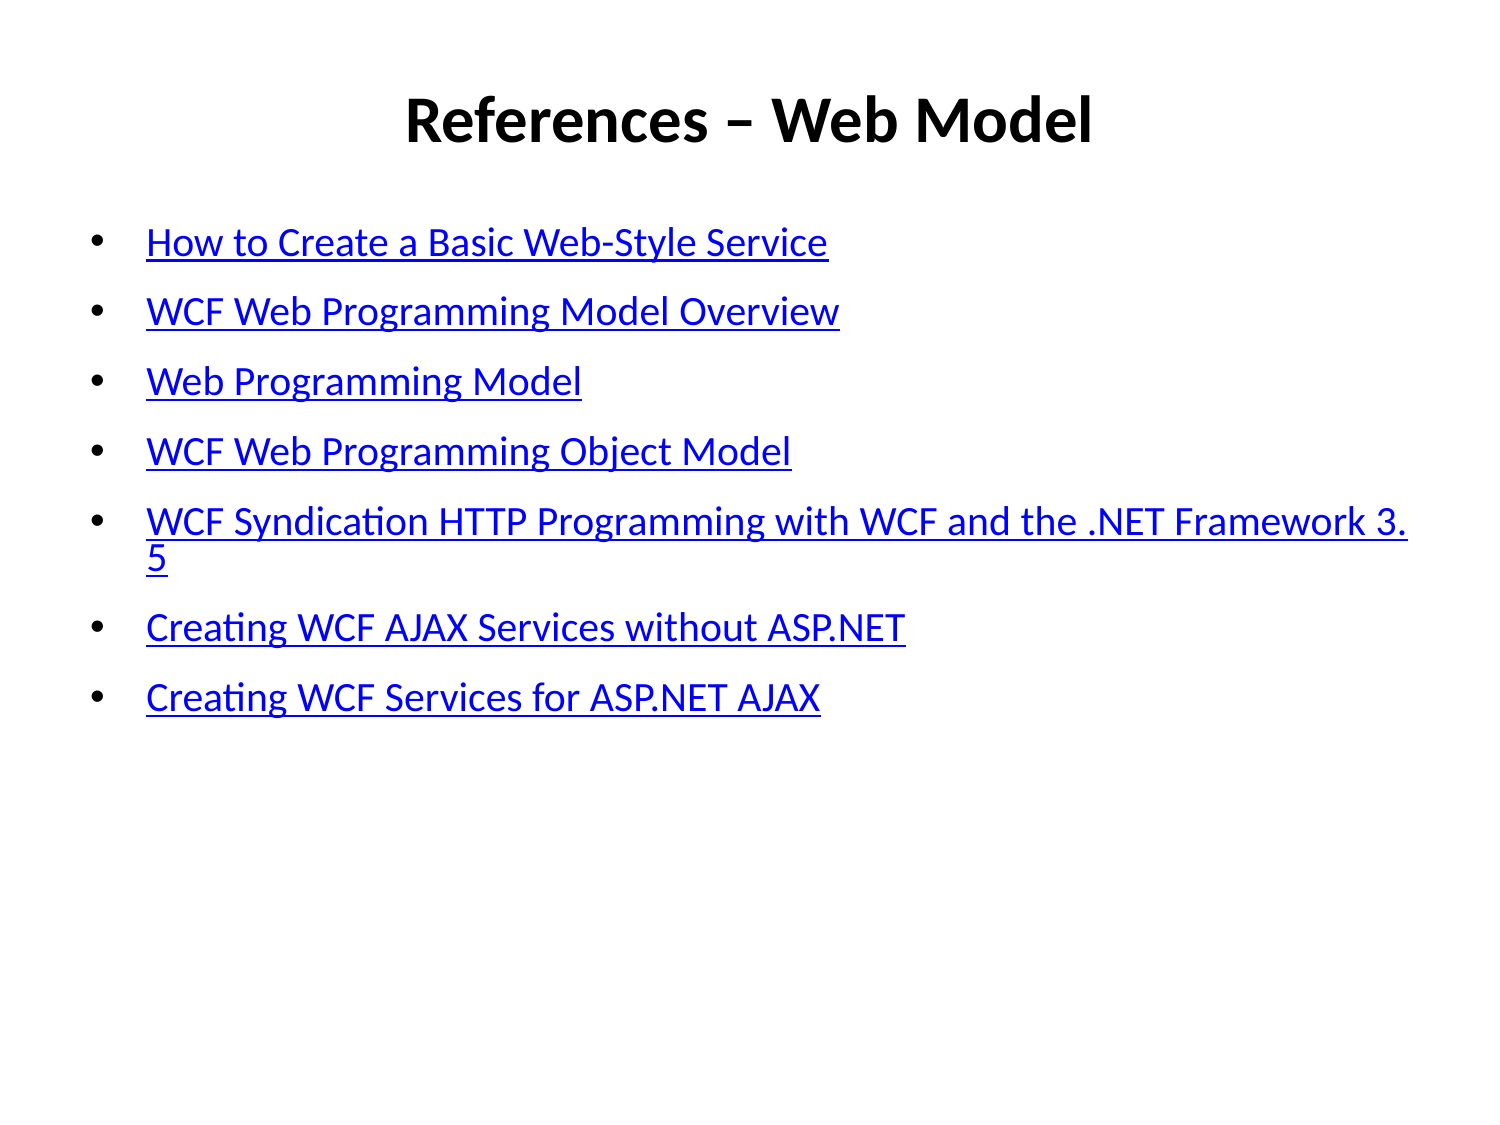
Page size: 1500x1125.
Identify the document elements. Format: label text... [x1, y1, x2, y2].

title References – Web Model [75, 45, 1425, 188]
list How to Create a Basic Web-Style Service WCF Web Programming Model Overview Web Programming Model WCF Web Programming Object Model WCF Syndication HTTP Programming with WCF and the .NET Framework 3.5 Creating WCF AJAX Services without ASP.NET Creating WCF Services for ASP.NET AJAX [75, 212, 1425, 1005]
